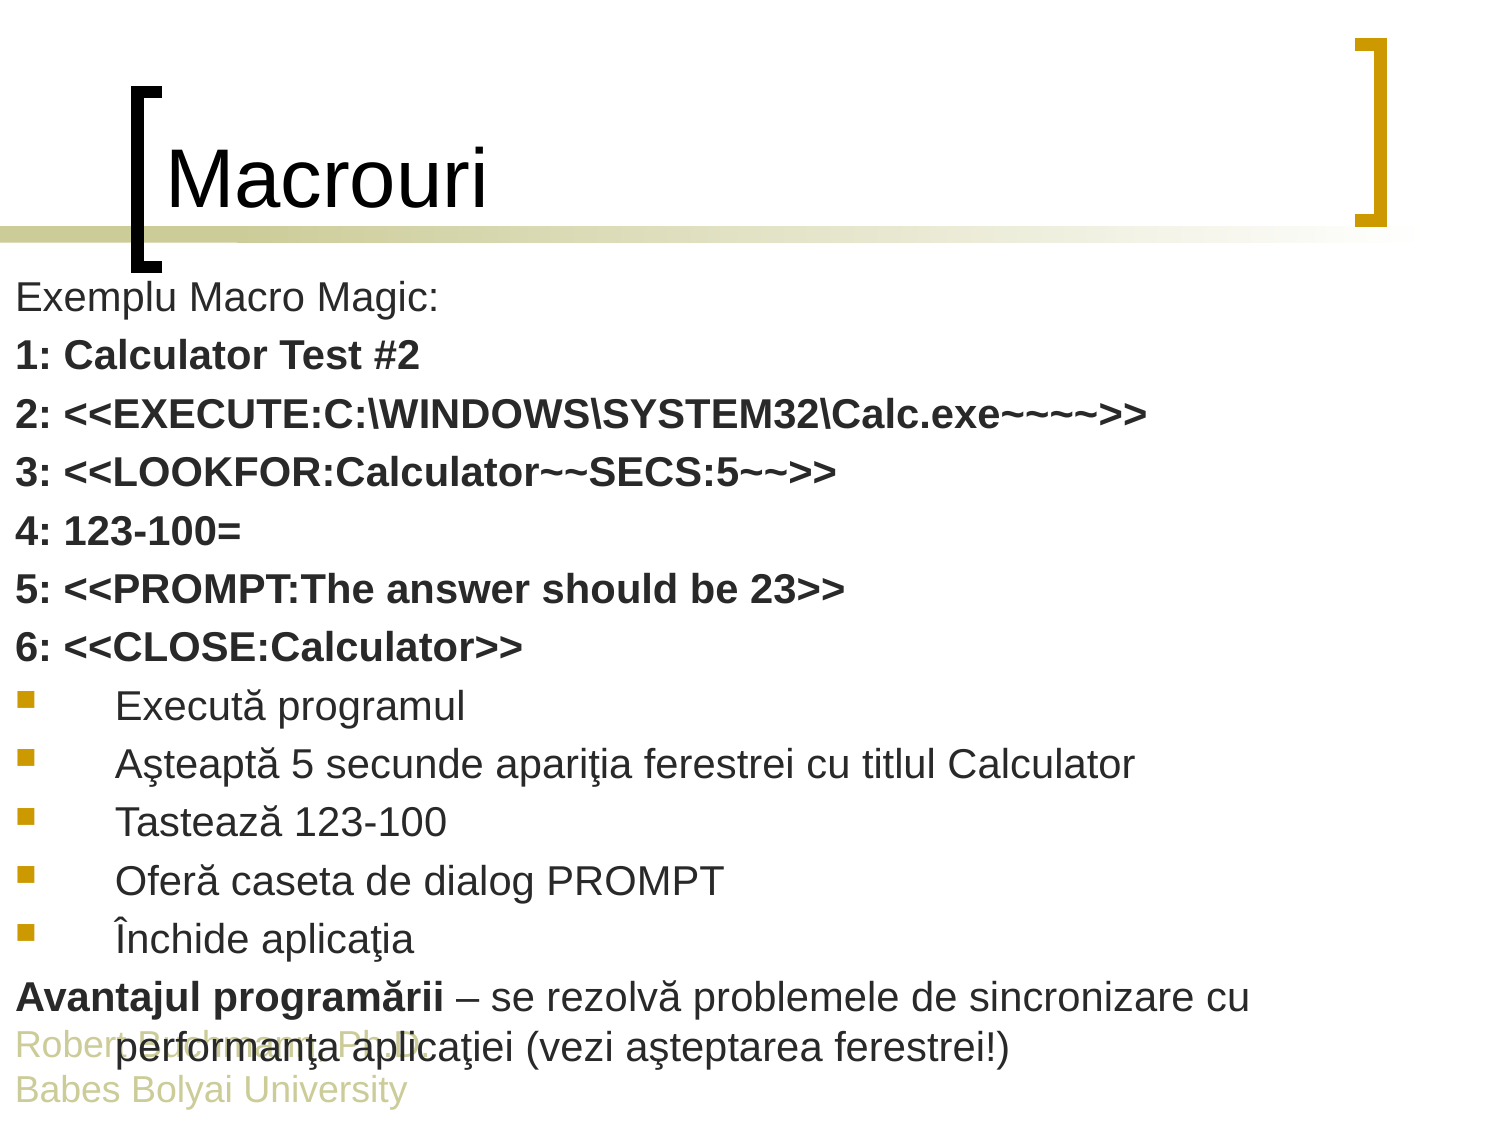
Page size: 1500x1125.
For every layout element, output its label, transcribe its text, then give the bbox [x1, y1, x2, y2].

list Exemplu Macro Magic: 1: Calculator Test #2 2: <<EXECUTE:C:\WINDOWS\SYSTEM32\Calc.exe~~~~>> 3: <<LOOKFOR:Calculator~~SECS:5~~>> 4: 123-100= 5: <<PROMPT:The answer should be 23>> 6: <<CLOSE:Calculator>> Execută programul Aşteaptă 5 secunde apariţia ferestrei cu titlul Calculator Tastează 123-100 Oferă caseta de dialog PROMPT Închide aplicaţia Avantajul programării – se rezolvă problemele de sincronizare cu performanţa aplicaţiei (vezi aşteptarea ferestrei!) [0, 262, 1500, 1125]
title Macrouri [149, 0, 1413, 232]
